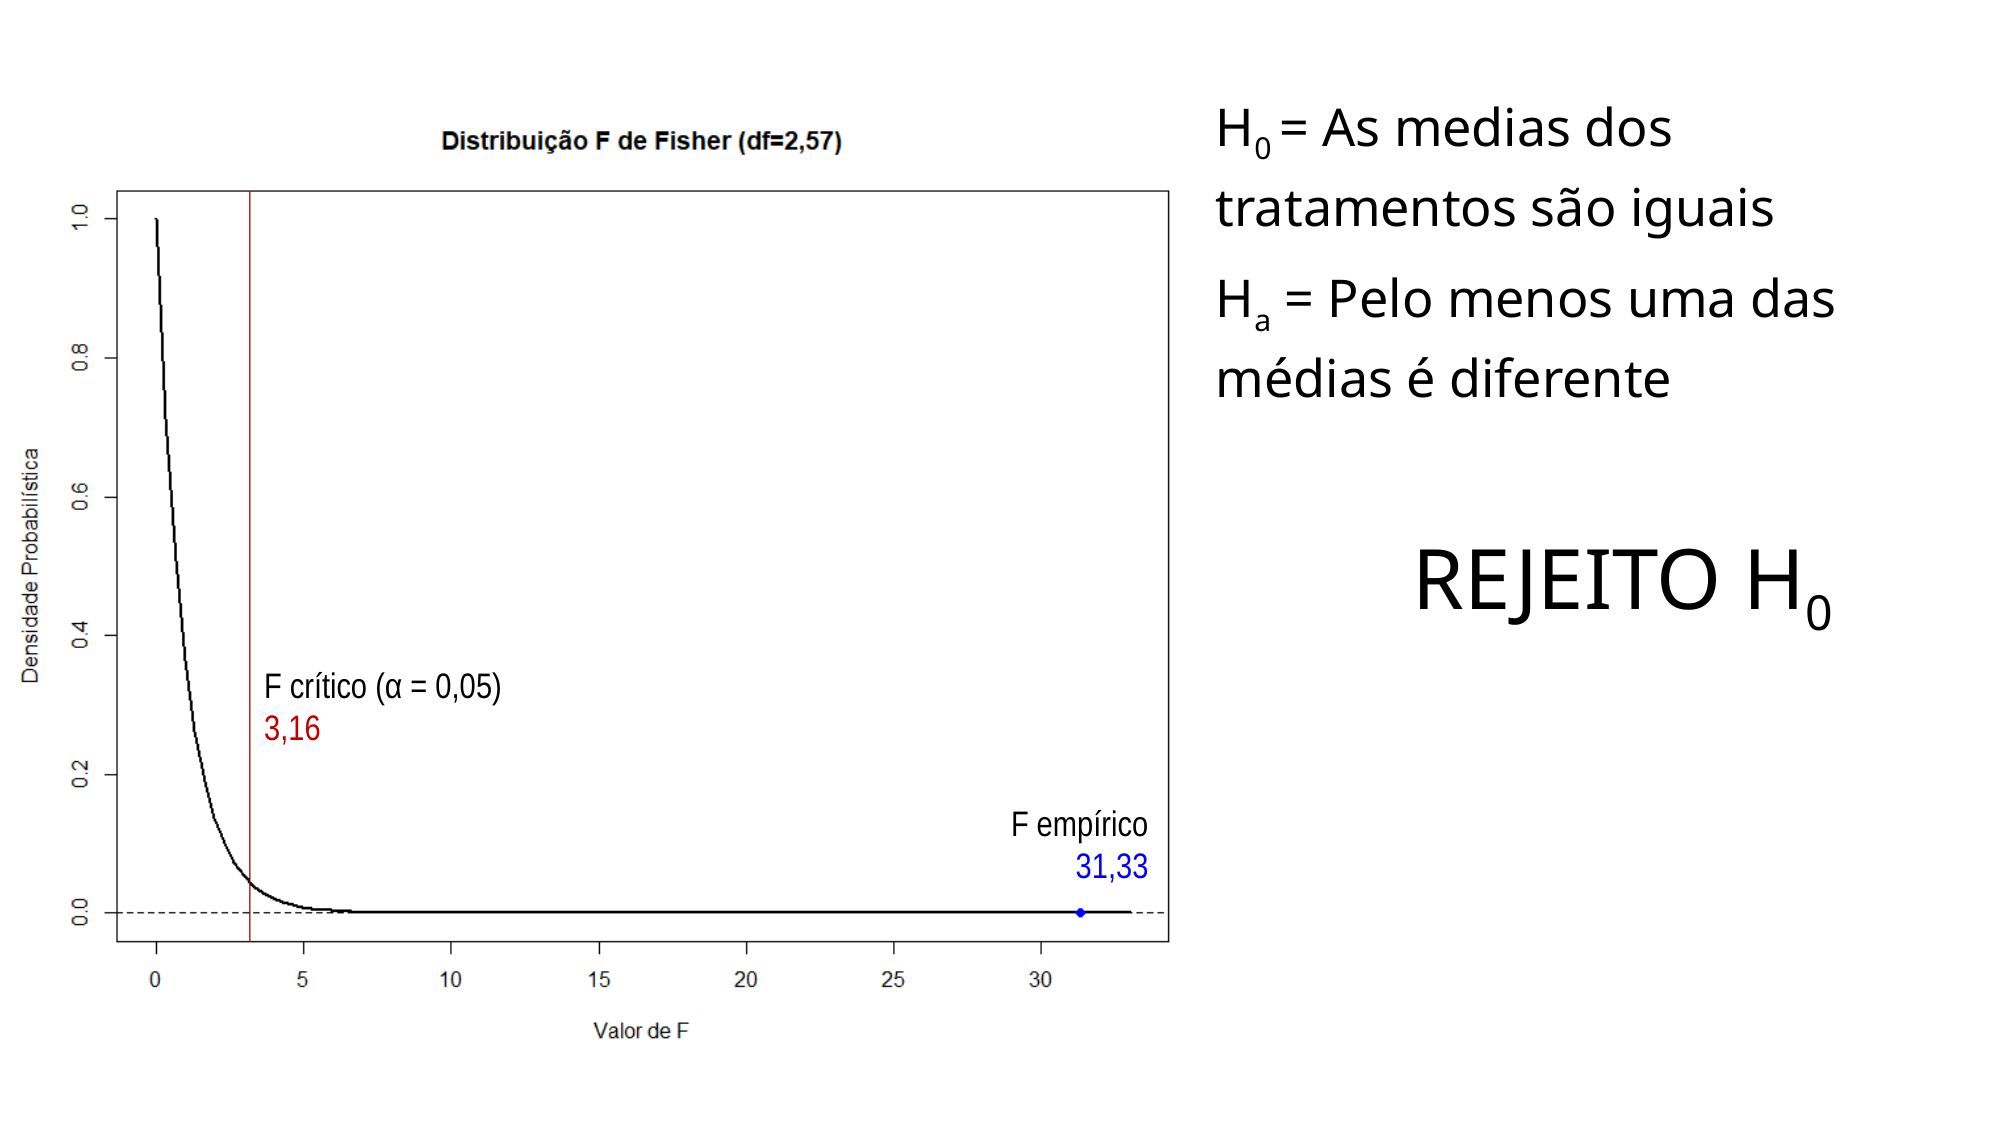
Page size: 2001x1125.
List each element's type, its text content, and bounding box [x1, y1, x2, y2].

text_box REJEITO H0 [1397, 503, 1849, 648]
picture [14, 88, 1222, 1070]
text_box H0 = As medias dos tratamentos são iguais Ha = Pelo menos uma das médias é diferente [1201, 77, 1974, 416]
